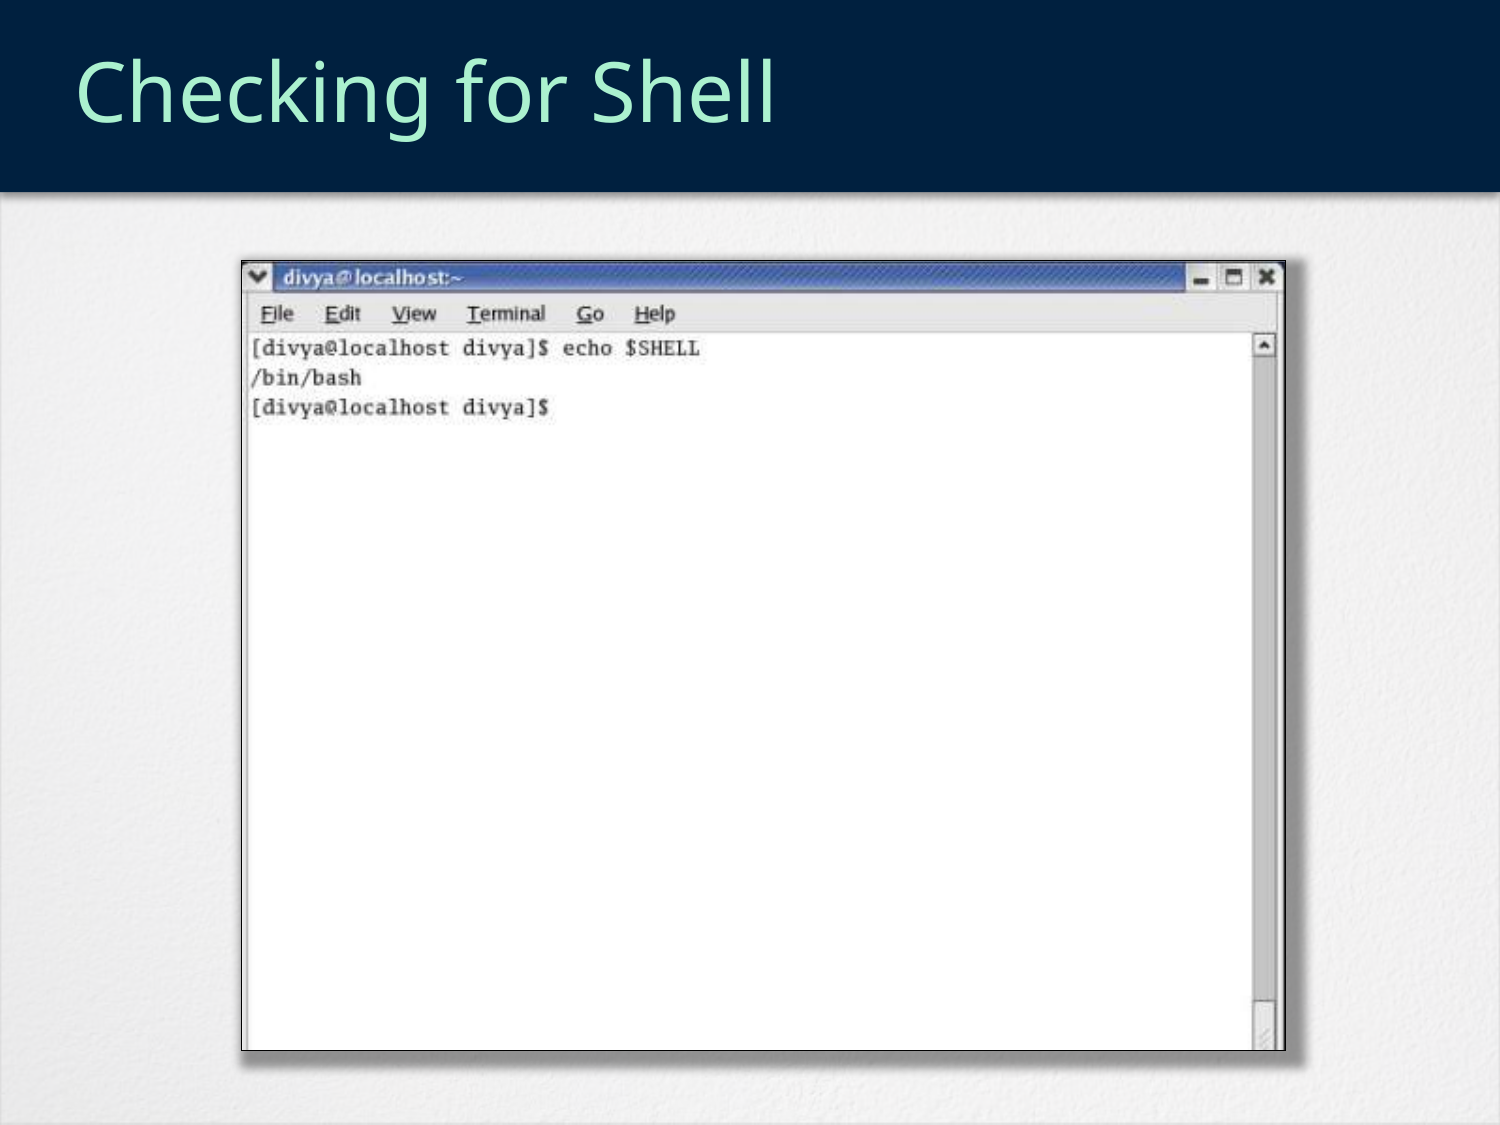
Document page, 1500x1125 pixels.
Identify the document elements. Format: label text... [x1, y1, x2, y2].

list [241, 260, 1286, 1051]
title Checking for Shell [59, 0, 1500, 193]
